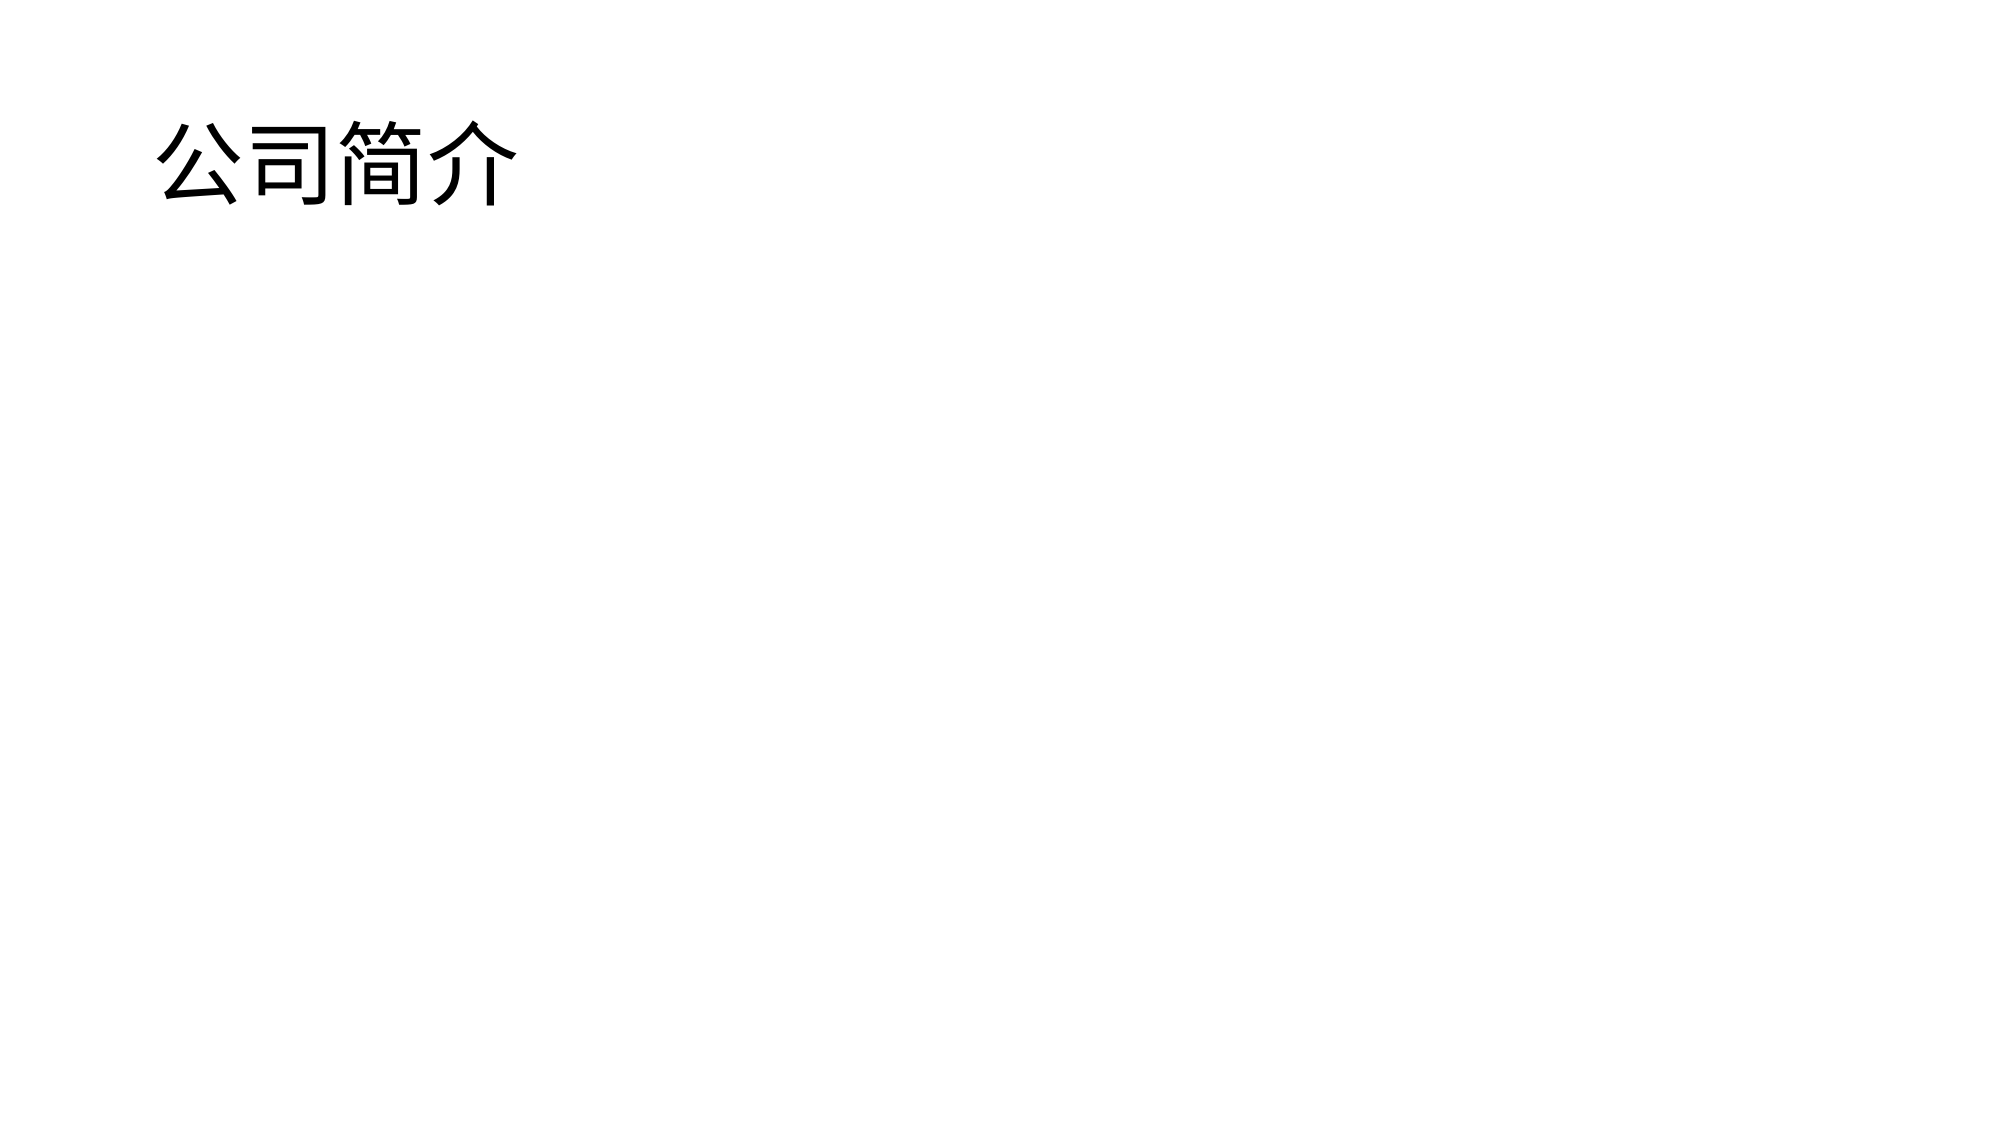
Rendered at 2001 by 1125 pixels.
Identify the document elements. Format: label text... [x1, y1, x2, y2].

title 公司简介 [137, 59, 1863, 278]
